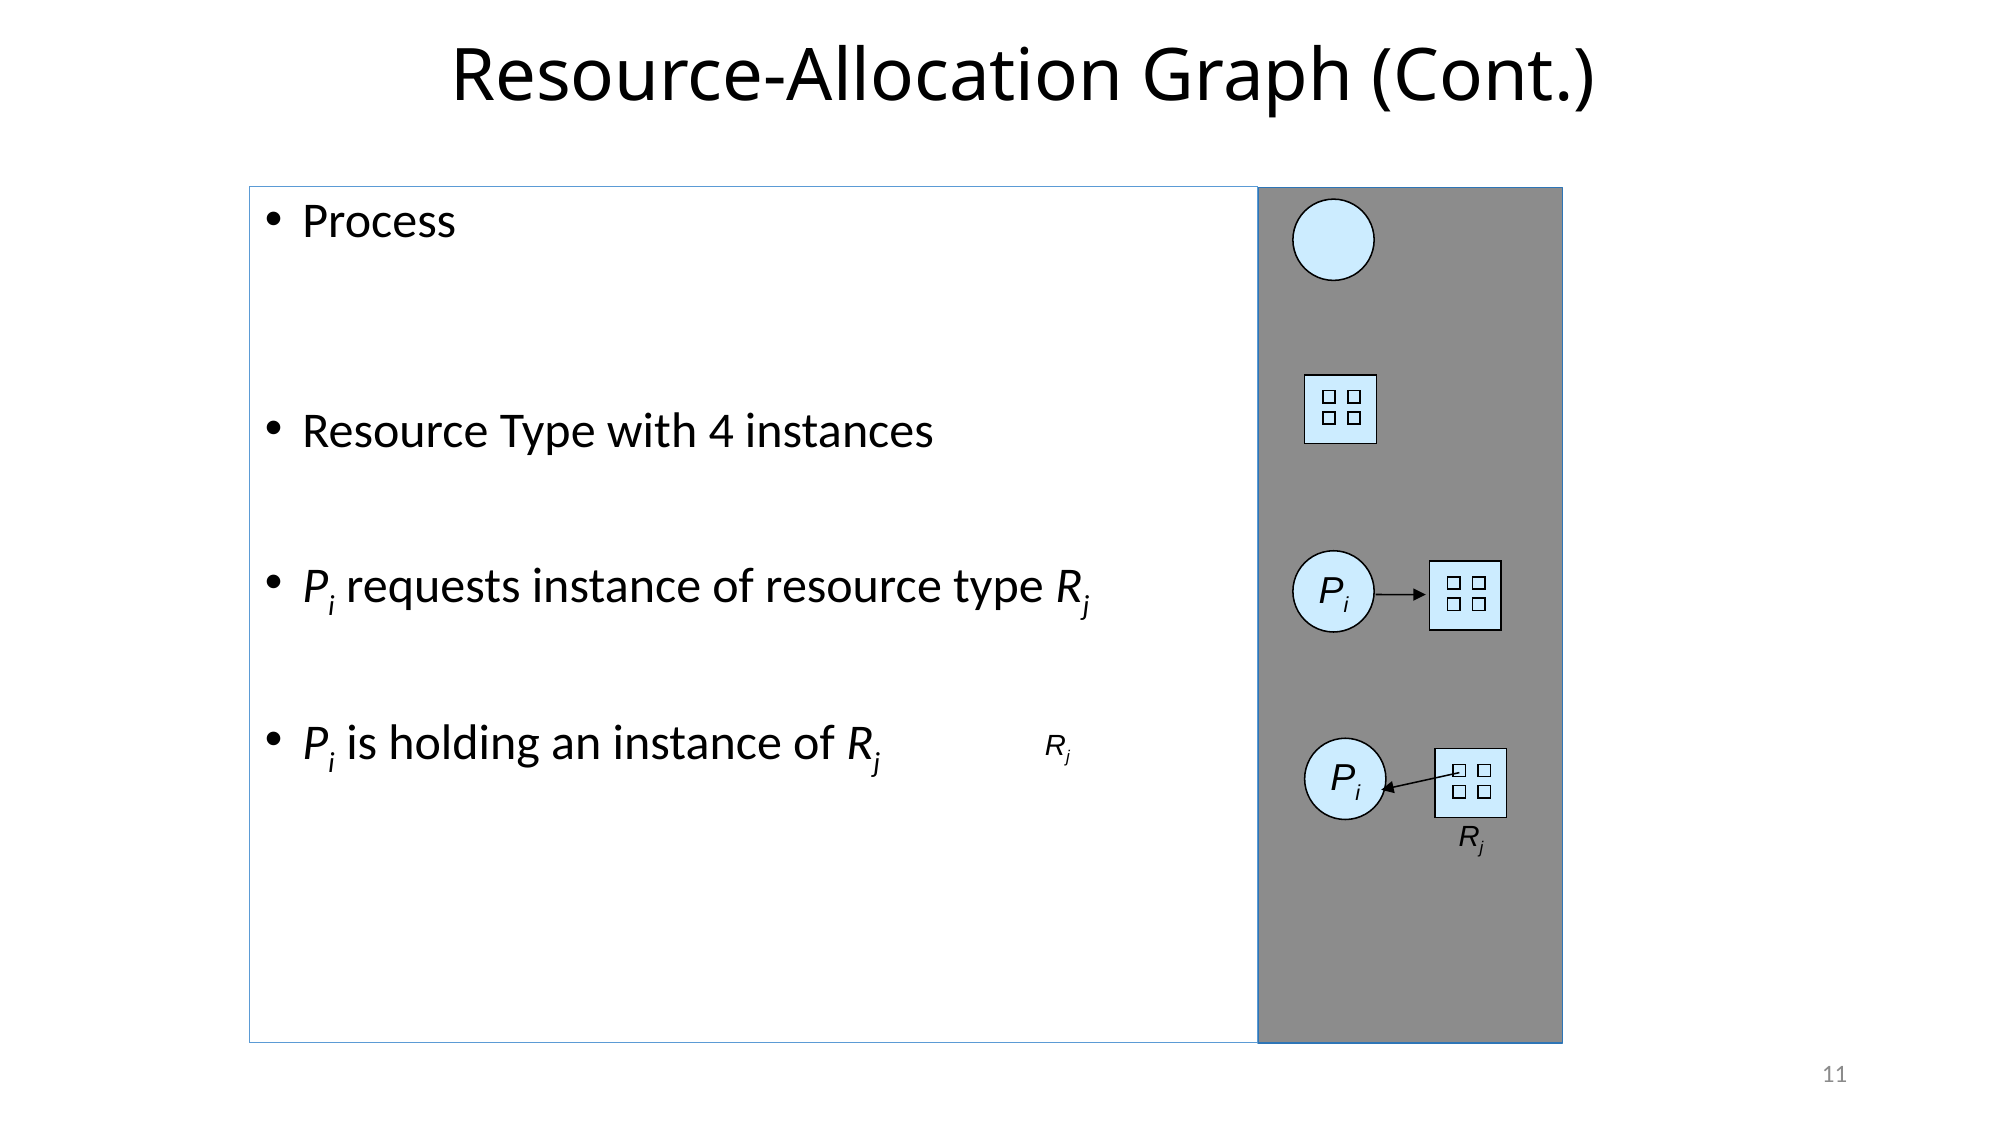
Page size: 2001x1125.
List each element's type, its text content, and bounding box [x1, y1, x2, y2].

title Resource-Allocation Graph (Cont.) [435, 29, 1717, 125]
slide_number 11 [1412, 1042, 1863, 1103]
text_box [1292, 550, 1502, 632]
list Process Resource Type with 4 instances Pi requests instance of resource type Rj Pi is holding an instance of Rj [249, 186, 1258, 1043]
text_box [1304, 374, 1377, 444]
text_box [1292, 199, 1375, 281]
text_box [1258, 187, 1563, 1043]
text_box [1304, 738, 1507, 863]
text_box Rj [1030, 718, 1085, 774]
